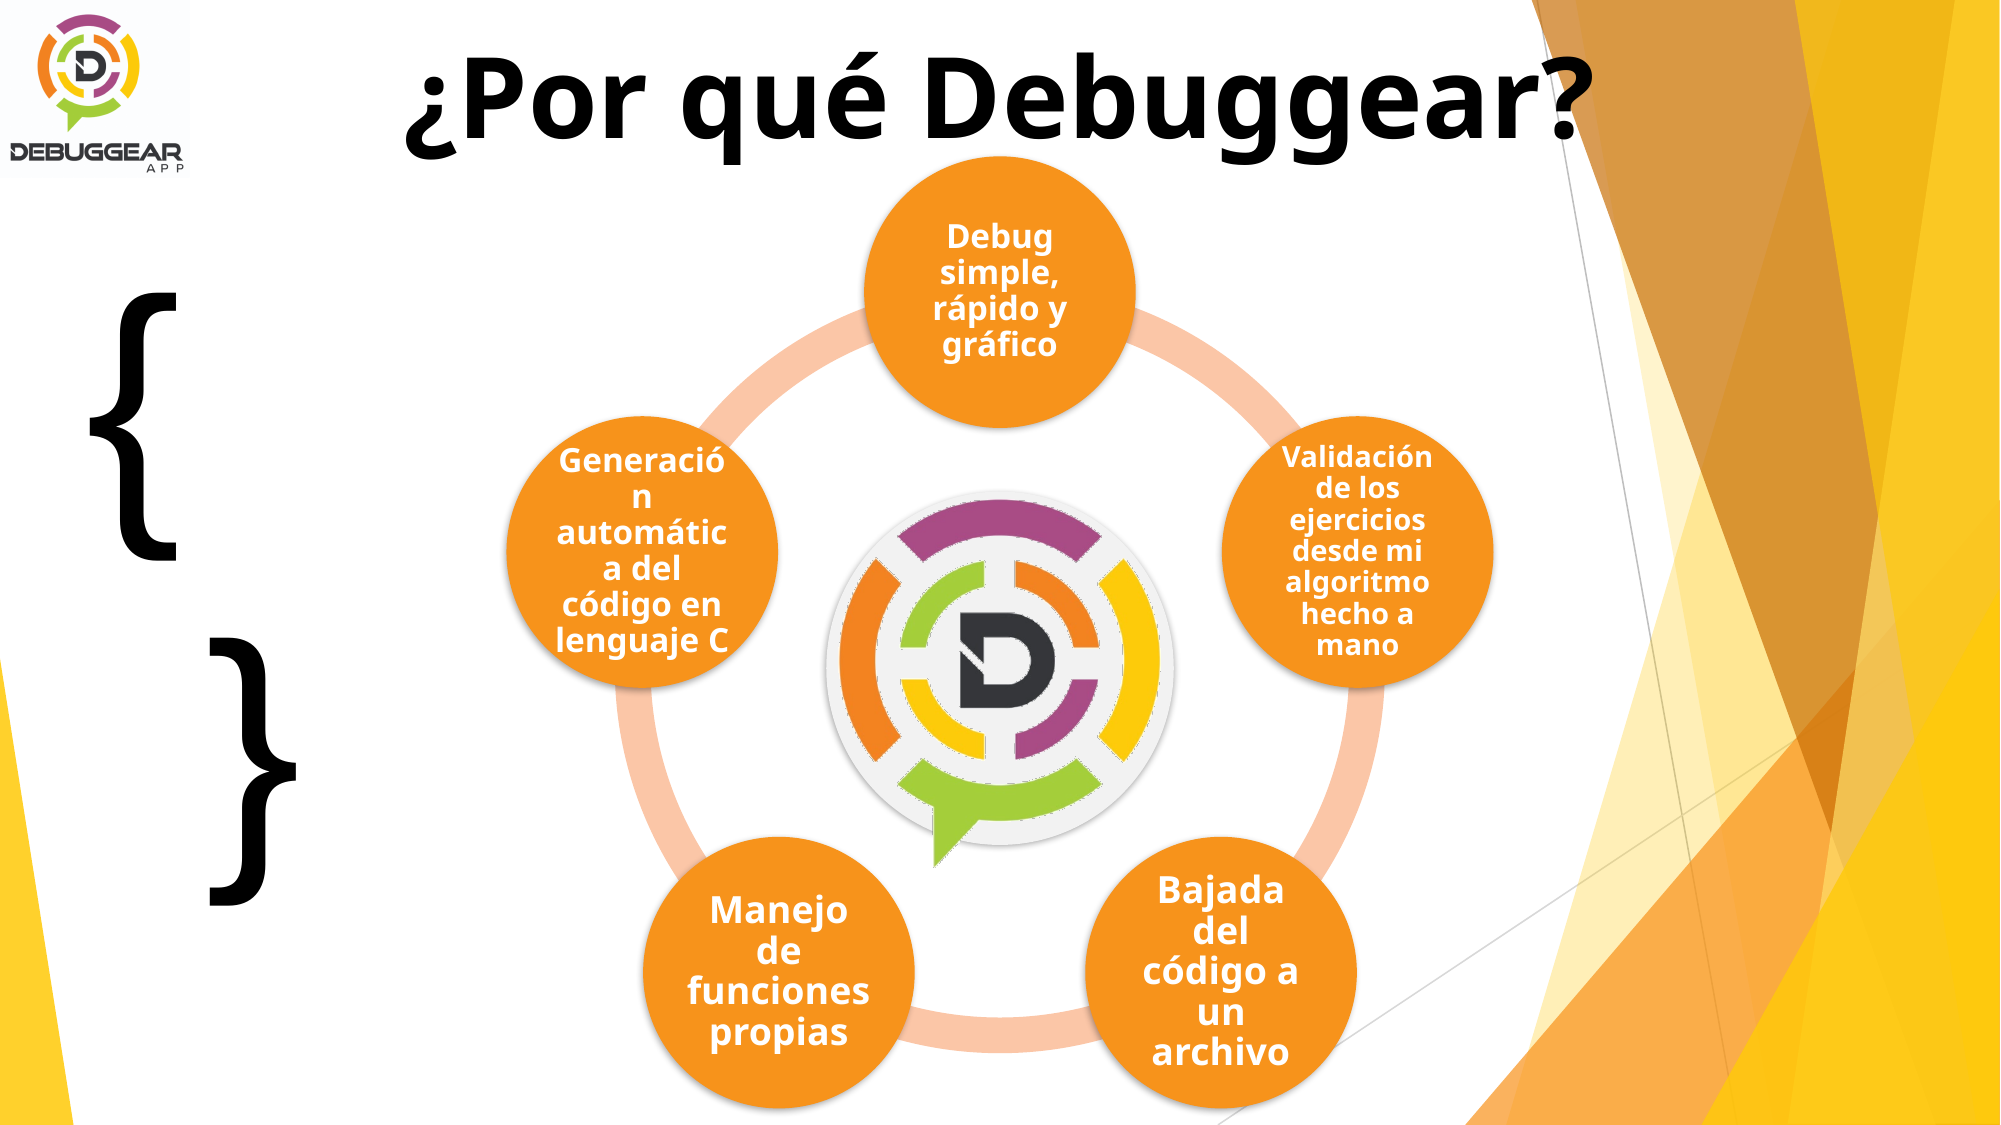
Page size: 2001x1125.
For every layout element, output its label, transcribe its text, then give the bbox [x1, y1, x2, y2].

text_box ¿Por qué Debuggear? [314, 18, 1686, 169]
text_box { } [0, 206, 336, 912]
picture [0, 0, 190, 178]
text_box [506, 156, 1494, 1109]
